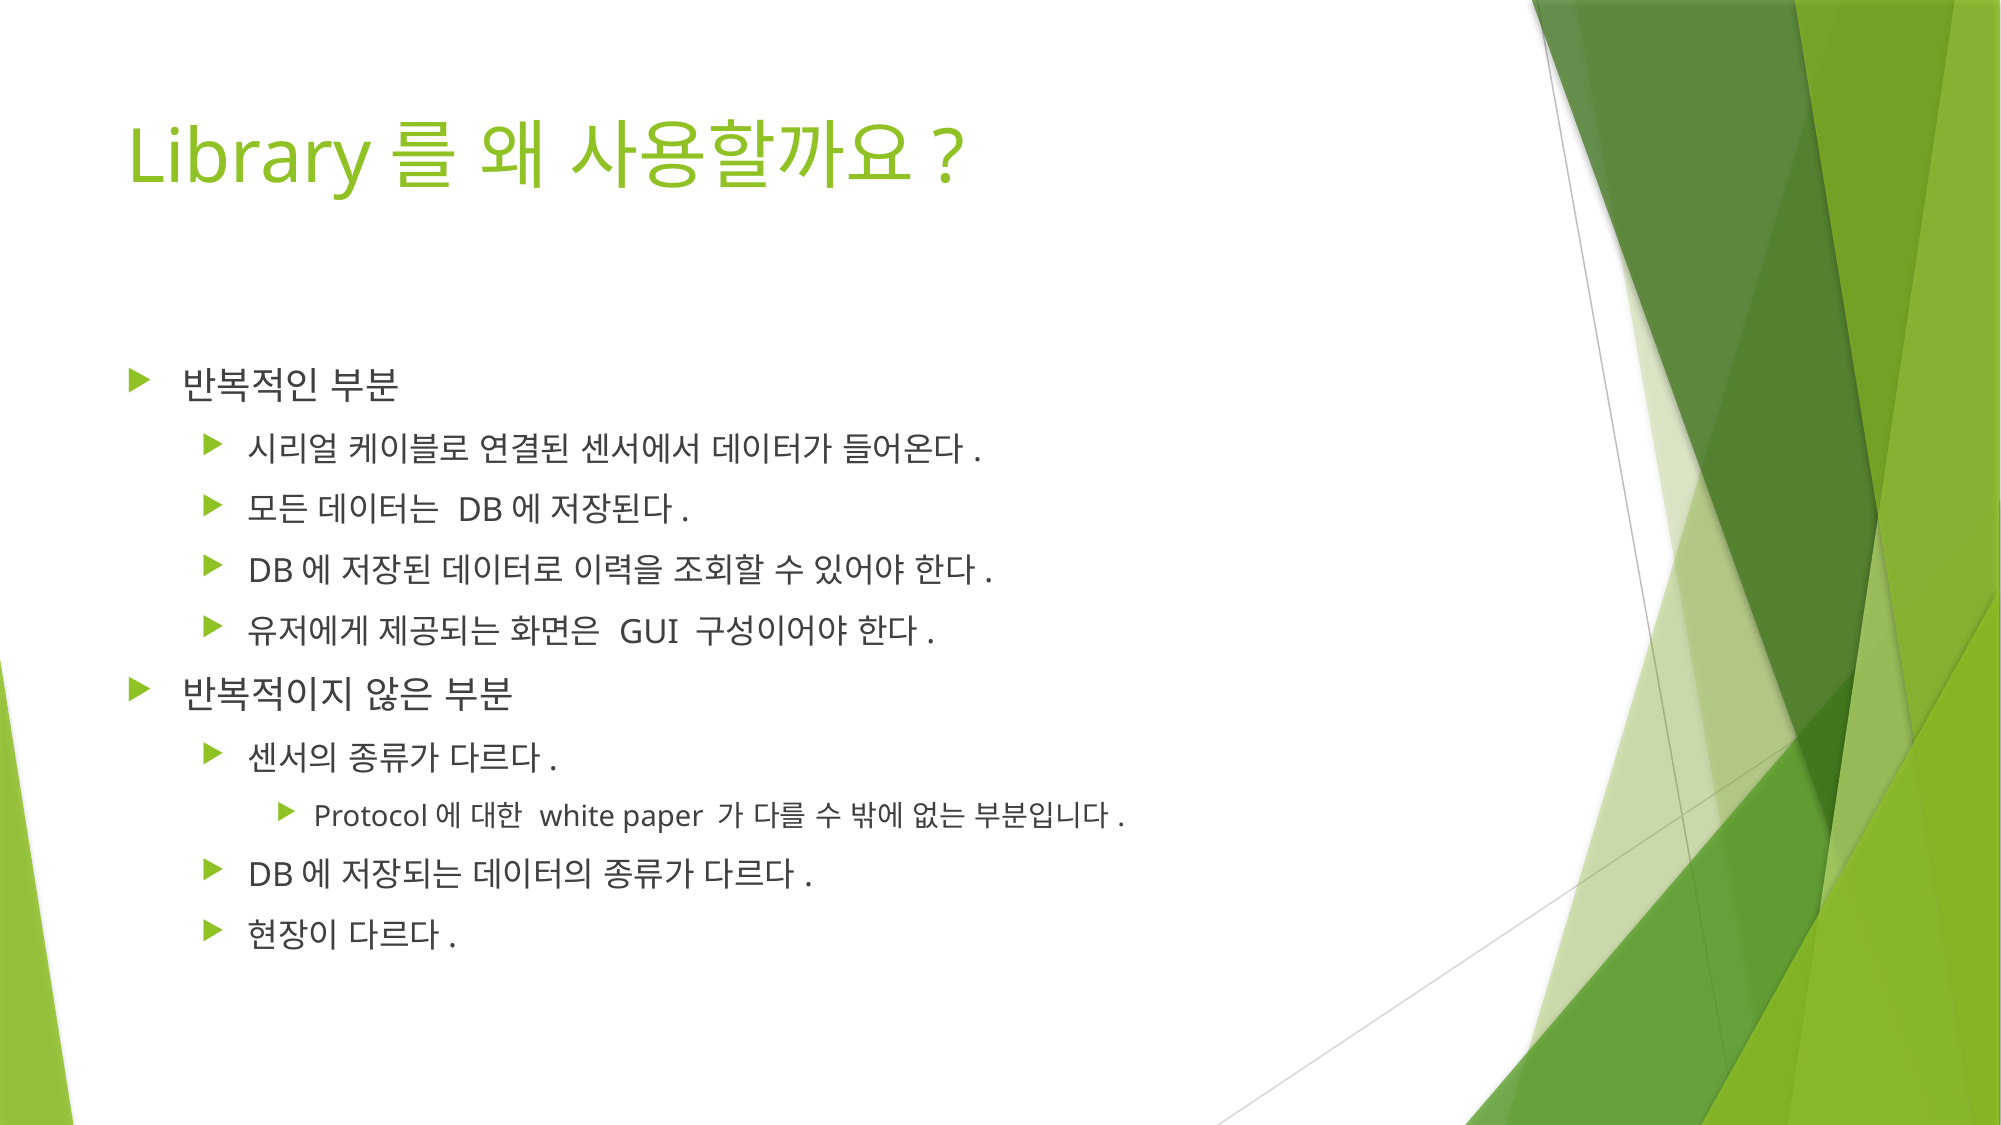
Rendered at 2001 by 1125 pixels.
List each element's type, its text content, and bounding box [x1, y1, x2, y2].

title Library를 왜 사용할까요? [111, 99, 1522, 317]
list 반복적인 부분 시리얼 케이블로 연결된 센서에서 데이터가 들어온다. 모든 데이터는 DB에 저장된다. DB에 저장된 데이터로 이력을 조회할 수 있어야 한다. 유저에게 제공되는 화면은 GUI 구성이어야 한다. 반복적이지 않은 부분 센서의 종류가 다르다. Protocol에 대한 white paper 가 다를 수 밖에 없는 부분입니다. DB에 저장되는 데이터의 종류가 다르다. 현장이 다르다. [111, 354, 1522, 992]
